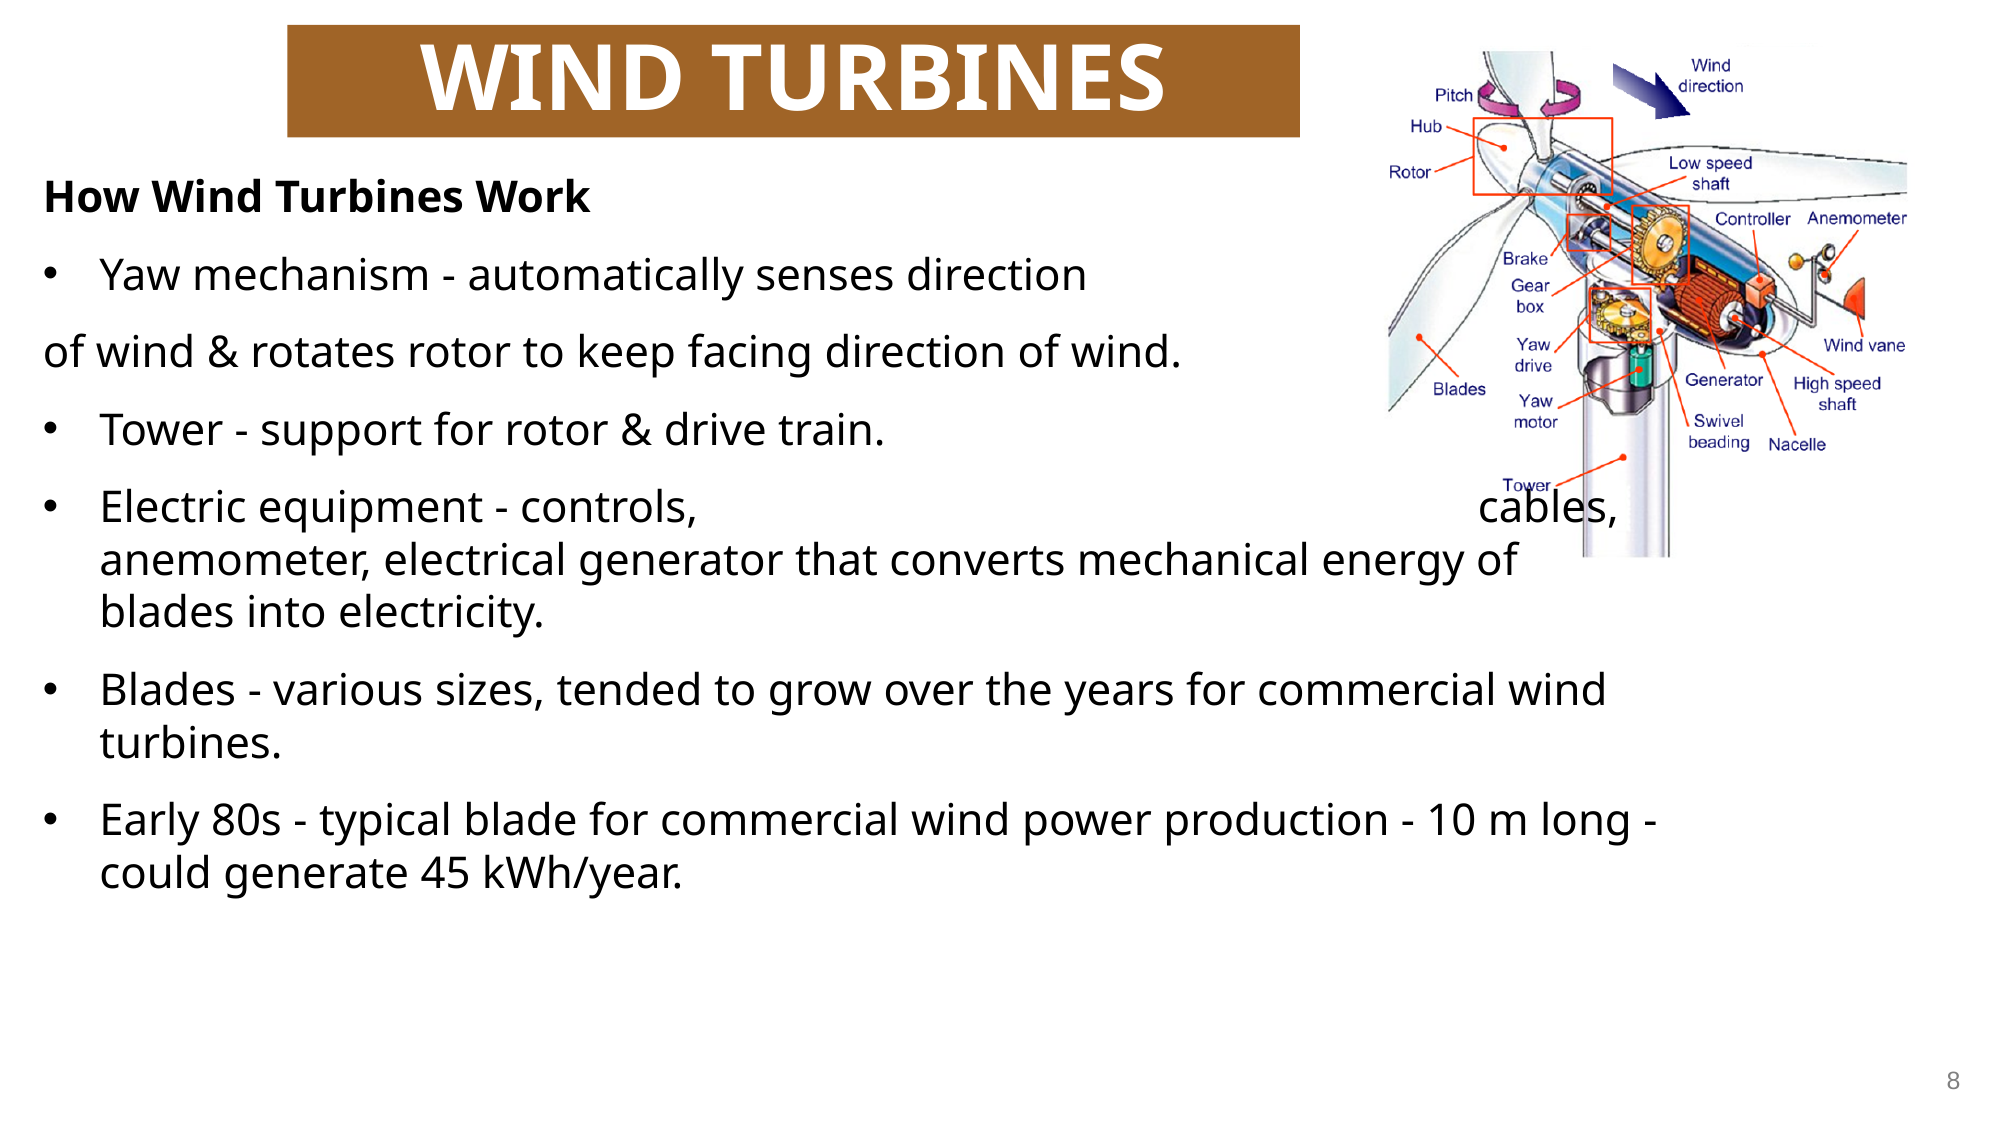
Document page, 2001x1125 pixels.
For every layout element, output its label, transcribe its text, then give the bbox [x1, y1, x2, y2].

text_box How Wind Turbines Work Yaw mechanism - automatically senses direction of wind & rotates rotor to keep facing direction of wind. Tower - support for rotor & drive train. Electric equipment - controls, cables, anemometer, electrical generator that converts mechanical energy of blades into electricity. Blades - various sizes, tended to grow over the years for commercial wind turbines. Early 80s - typical blade for commercial wind power production - 10 m long - could generate 45 kWh/year. [28, 161, 1675, 982]
picture [1379, 43, 1916, 563]
title WIND TURBINES [287, 24, 1300, 138]
slide_number 8 [1892, 1050, 1976, 1110]
